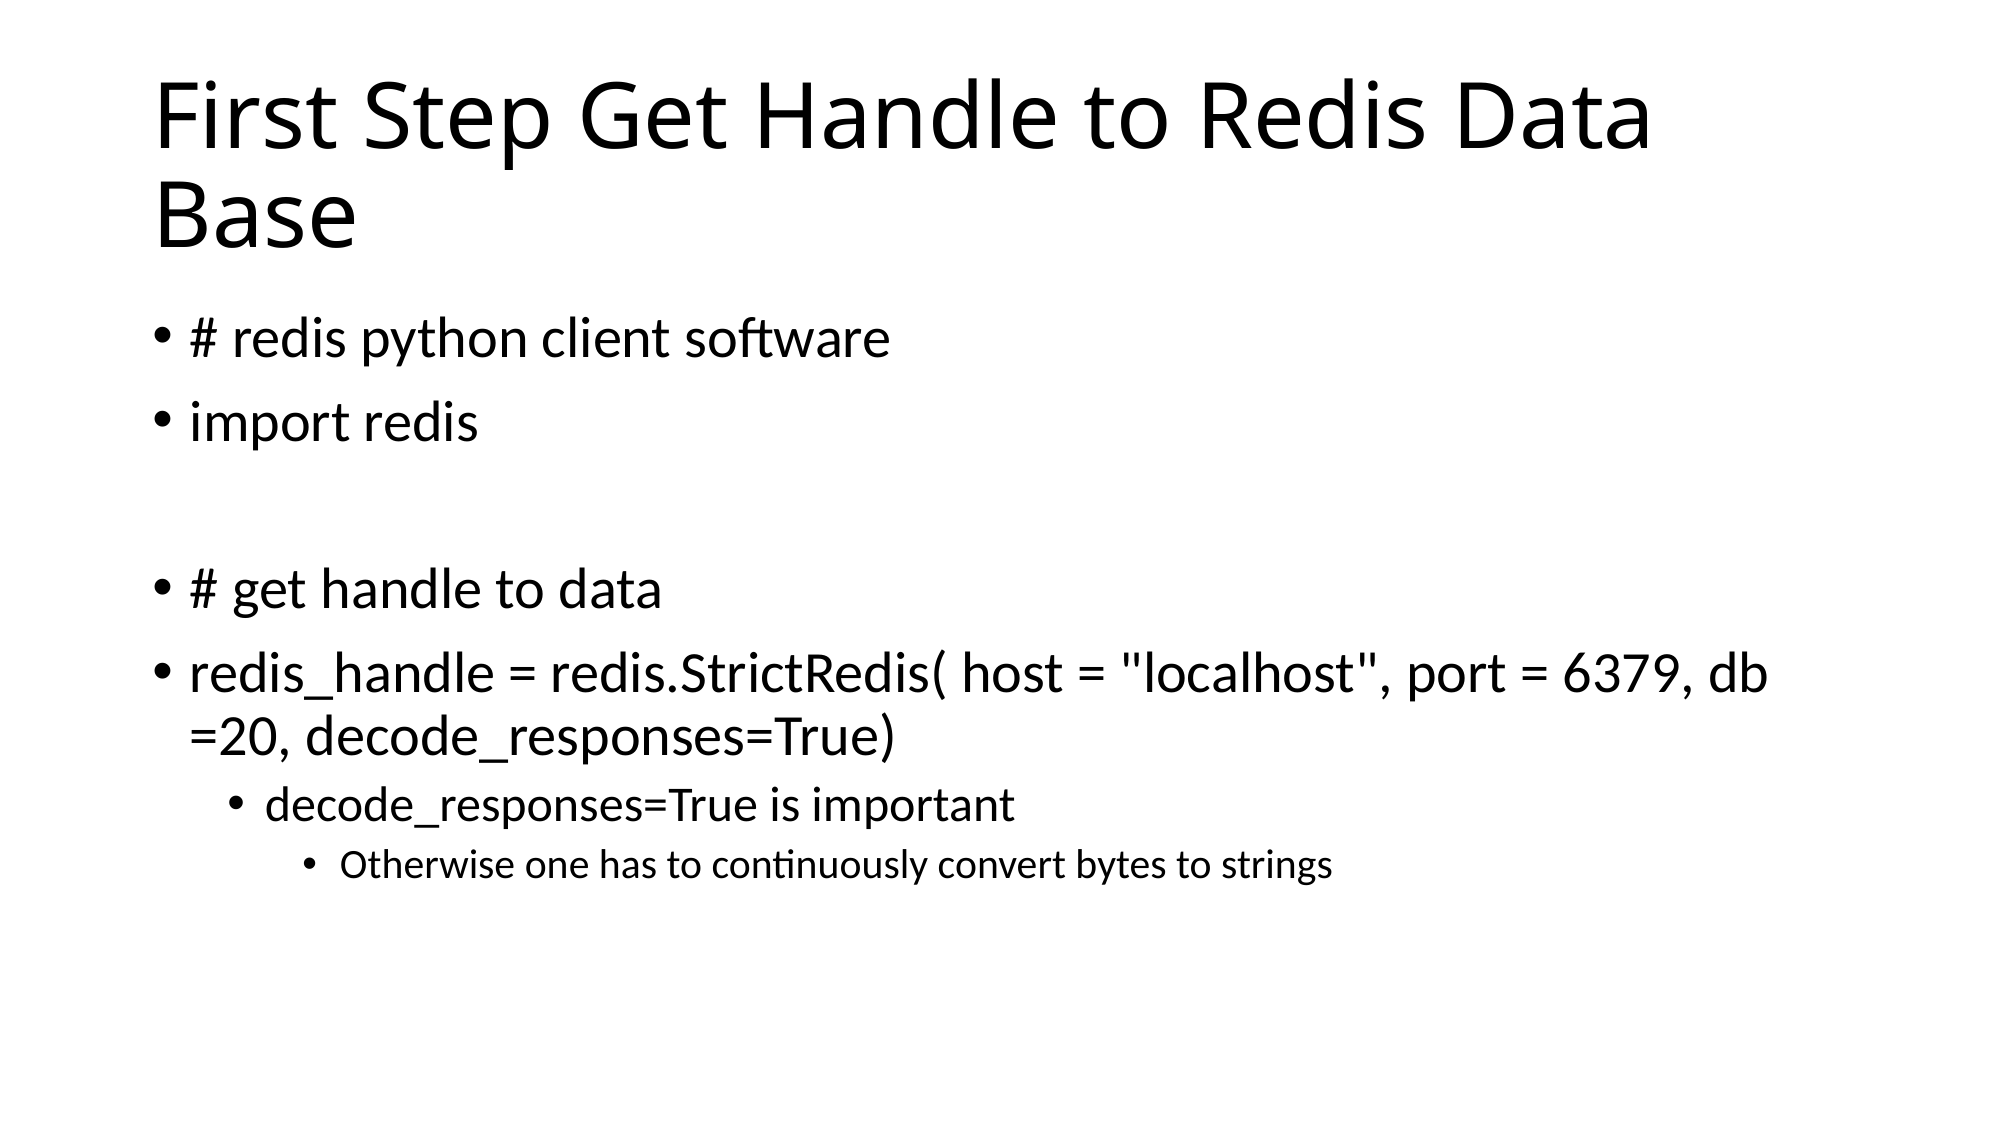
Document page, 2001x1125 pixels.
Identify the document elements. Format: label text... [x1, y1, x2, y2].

title First Step Get Handle to Redis Data Base [137, 59, 1863, 278]
list # redis python client software import redis # get handle to data redis_handle = redis.StrictRedis( host = "localhost", port = 6379, db =20, decode_responses=True) decode_responses=True is important Otherwise one has to continuously convert bytes to strings [137, 299, 1863, 1014]
